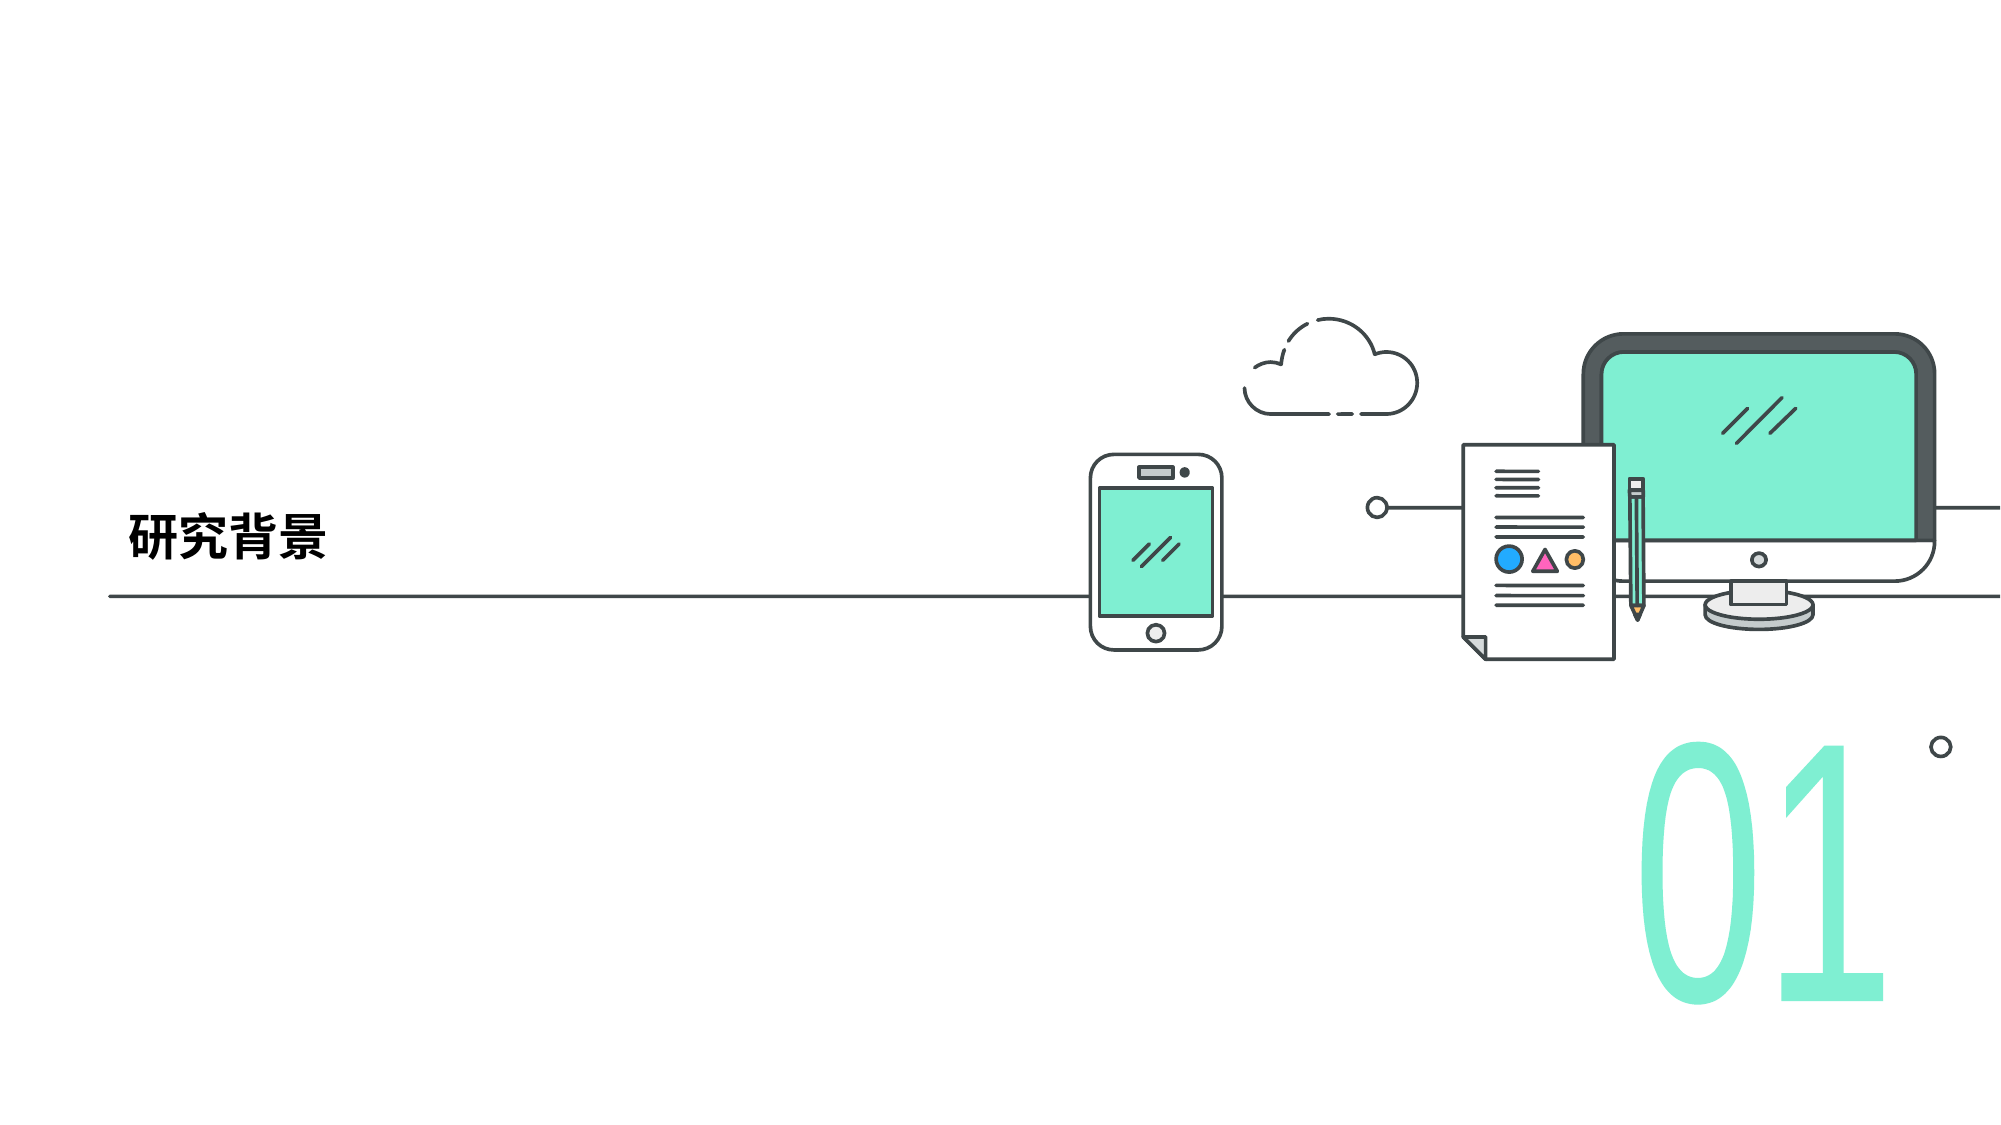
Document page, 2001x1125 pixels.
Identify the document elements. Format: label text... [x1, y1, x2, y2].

title 研究背景 [113, 485, 858, 594]
